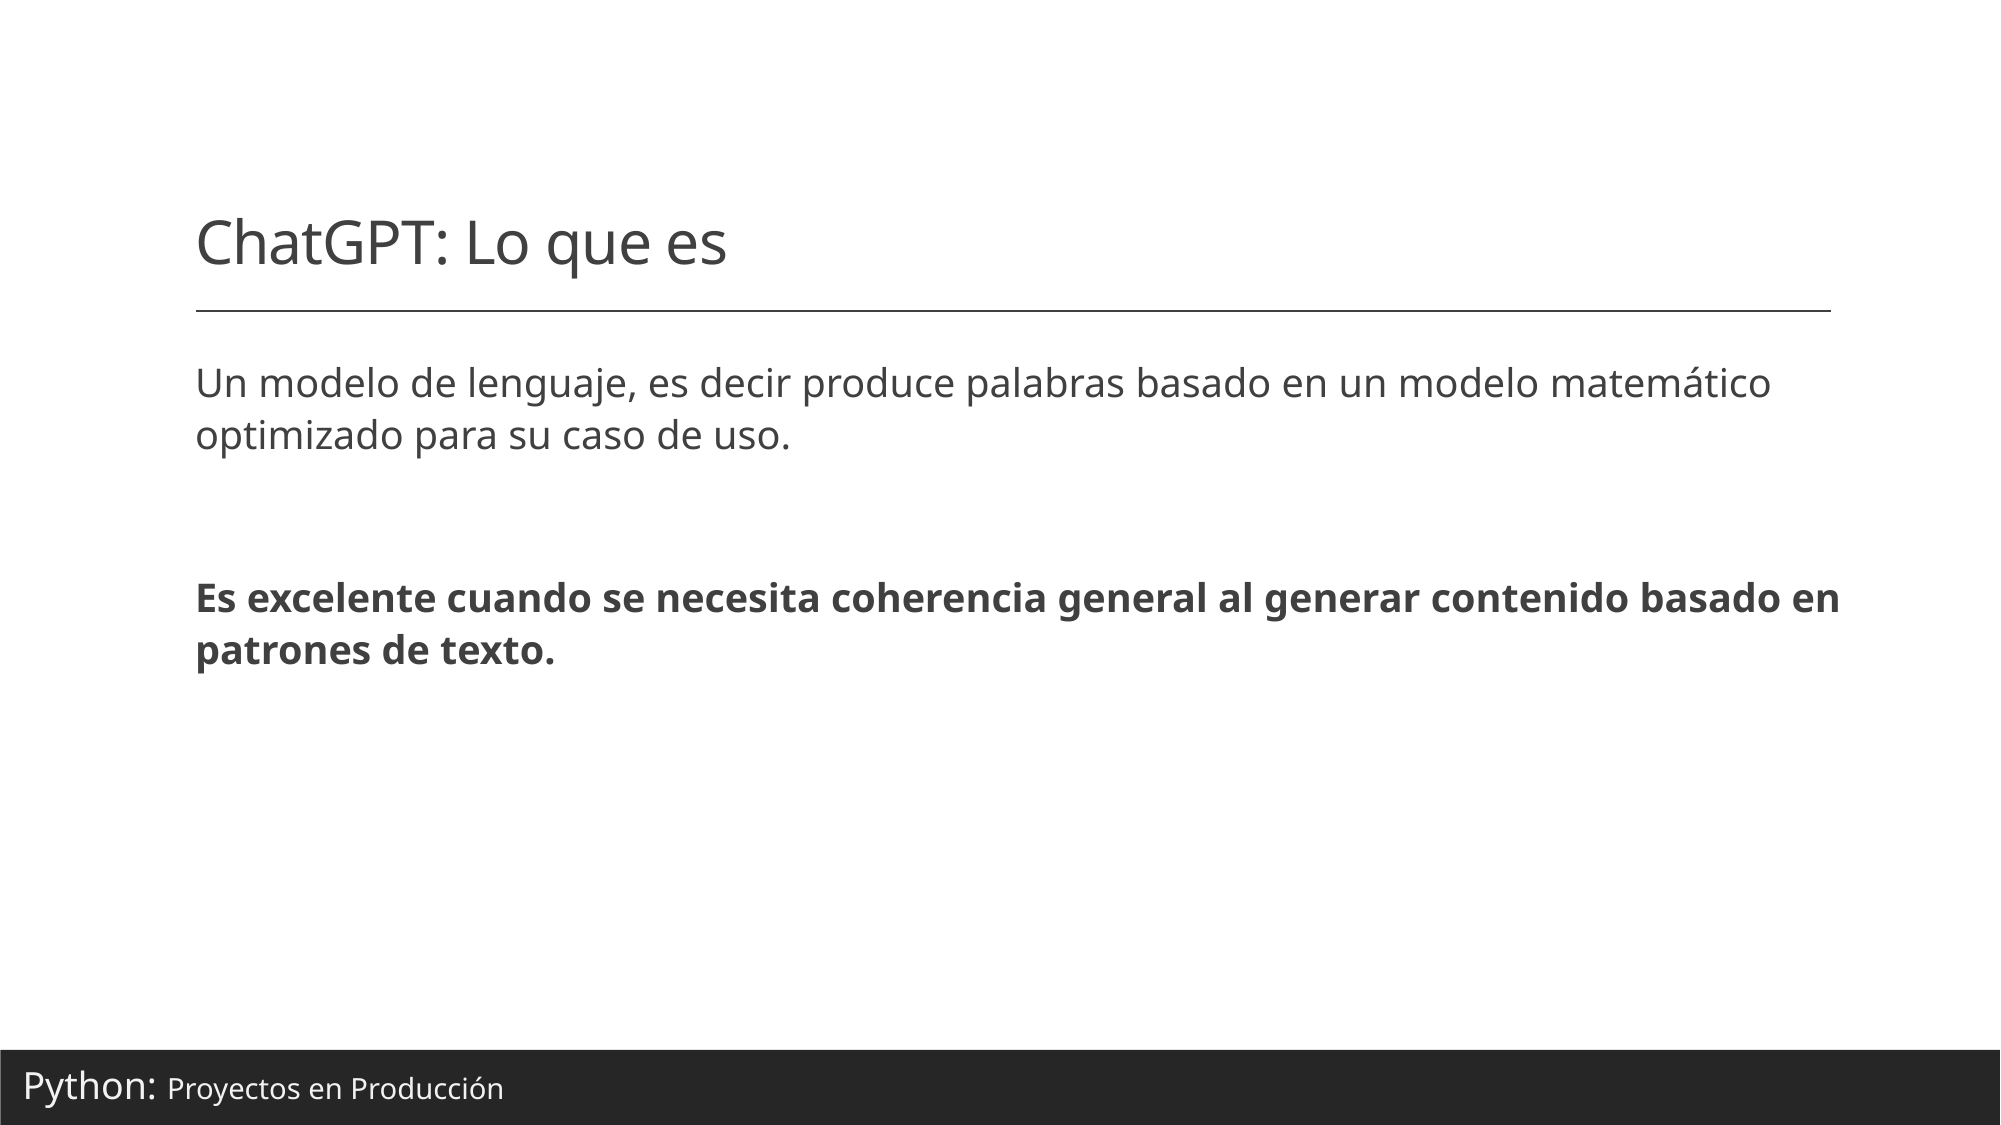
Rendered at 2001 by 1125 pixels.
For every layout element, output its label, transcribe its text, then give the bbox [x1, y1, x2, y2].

text_box Python: Proyectos en Producción [7, 1054, 1008, 1115]
list Un modelo de lenguaje, es decir produce palabras basado en un modelo matemático optimizado para su caso de uso. Es excelente cuando se necesita coherencia general al generar contenido basado en patrones de texto. [180, 345, 1874, 963]
title ChatGPT: Lo que es [180, 204, 1506, 285]
